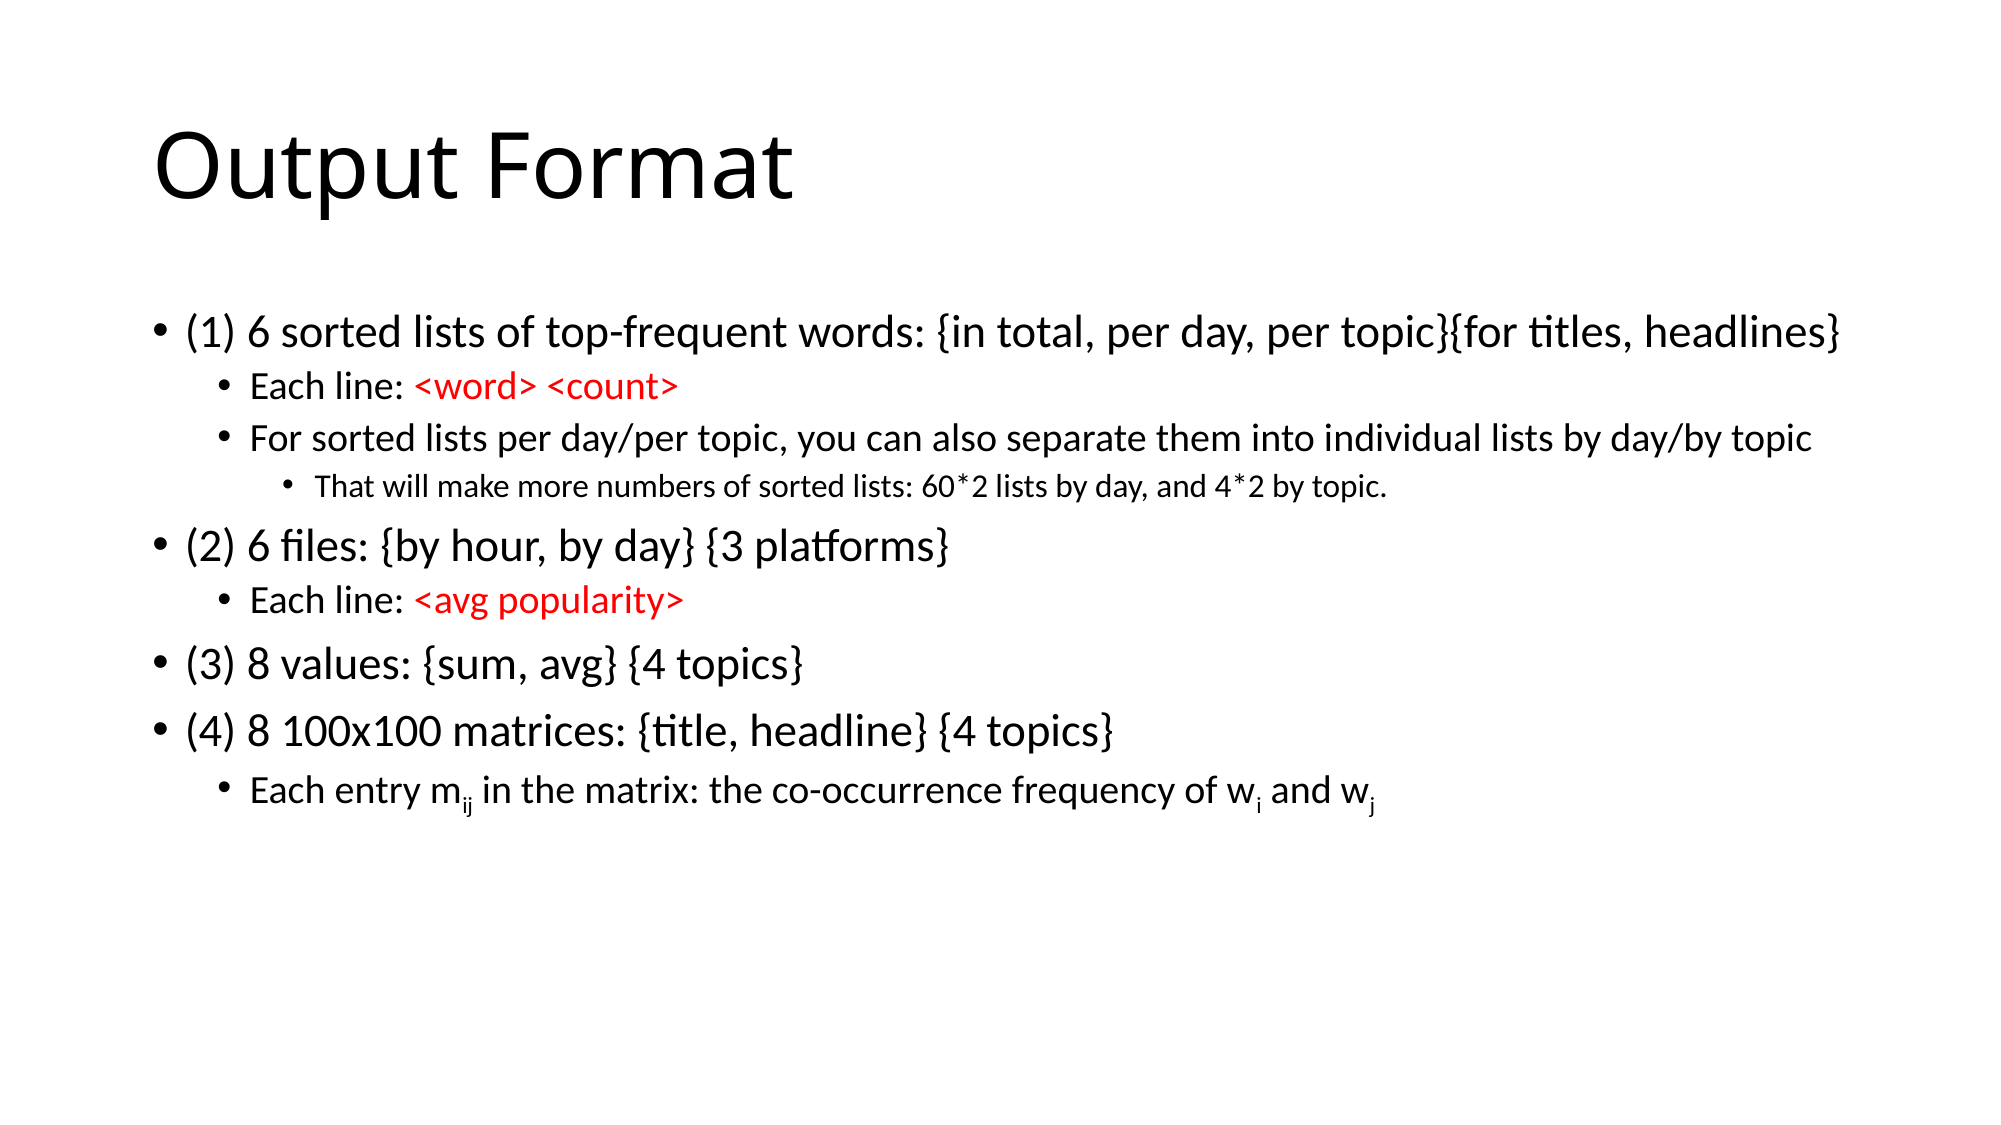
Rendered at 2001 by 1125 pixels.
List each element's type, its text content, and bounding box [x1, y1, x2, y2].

list (1) 6 sorted lists of top-frequent words: {in total, per day, per topic}{for titles, headlines} Each line: <word> <count> For sorted lists per day/per topic, you can also separate them into individual lists by day/by topic That will make more numbers of sorted lists: 60*2 lists by day, and 4*2 by topic. (2) 6 files: {by hour, by day} {3 platforms} Each line: <avg popularity> (3) 8 values: {sum, avg} {4 topics} (4) 8 100x100 matrices: {title, headline} {4 topics} Each entry mij in the matrix: the co-occurrence frequency of wi and wj [137, 299, 1863, 1014]
title Output Format [137, 59, 1863, 278]
